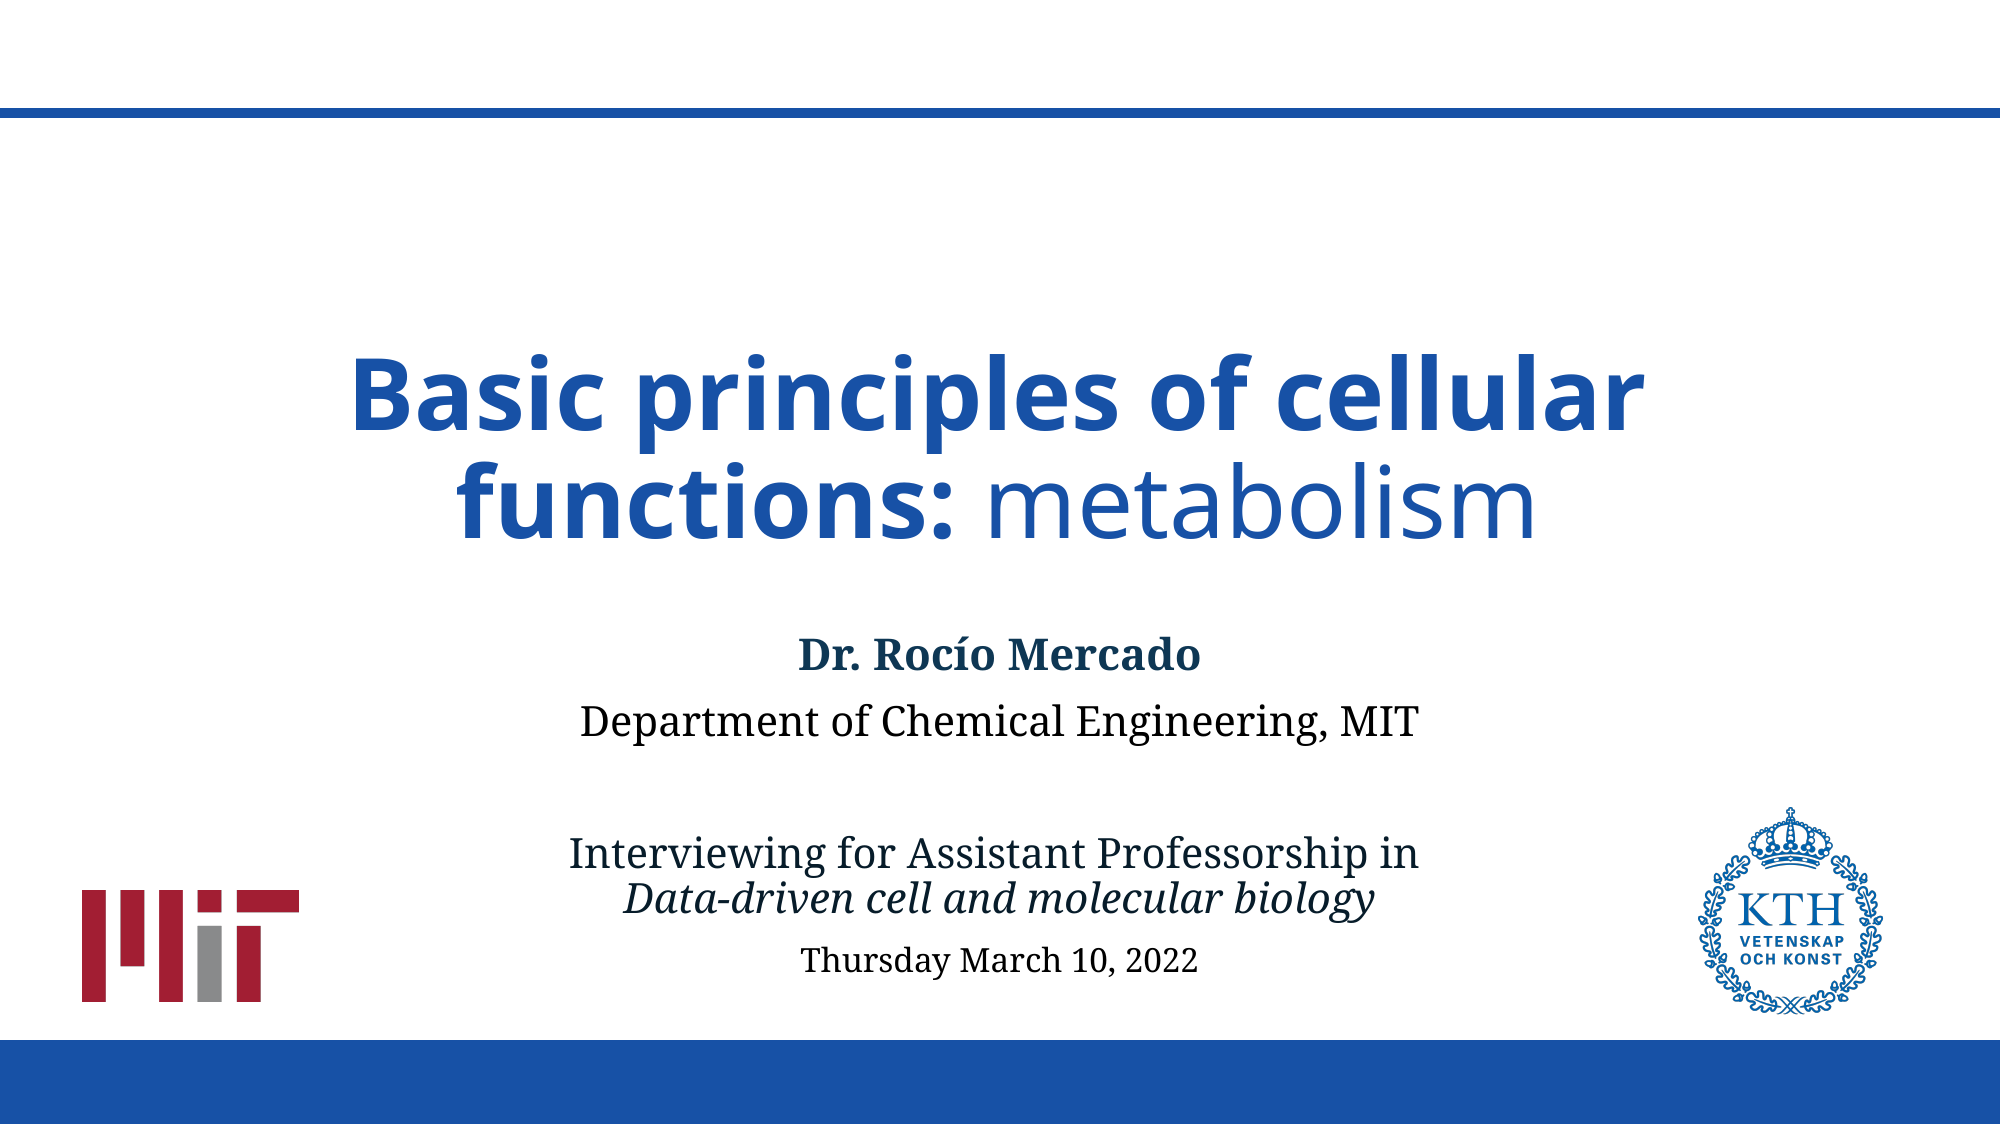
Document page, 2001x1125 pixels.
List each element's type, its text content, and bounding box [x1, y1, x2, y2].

text_box Dr. Rocío Mercado Department of Chemical Engineering, MIT Interviewing for Assistant Professorship in Data-driven cell and molecular biology Thursday March 10, 2022 [248, 625, 1752, 989]
text_box [0, 108, 2000, 118]
picture [1698, 807, 1884, 1016]
title Basic principles of cellular functions: metabolism [98, 204, 1899, 568]
text_box [0, 1040, 2000, 1124]
picture [82, 890, 299, 1002]
